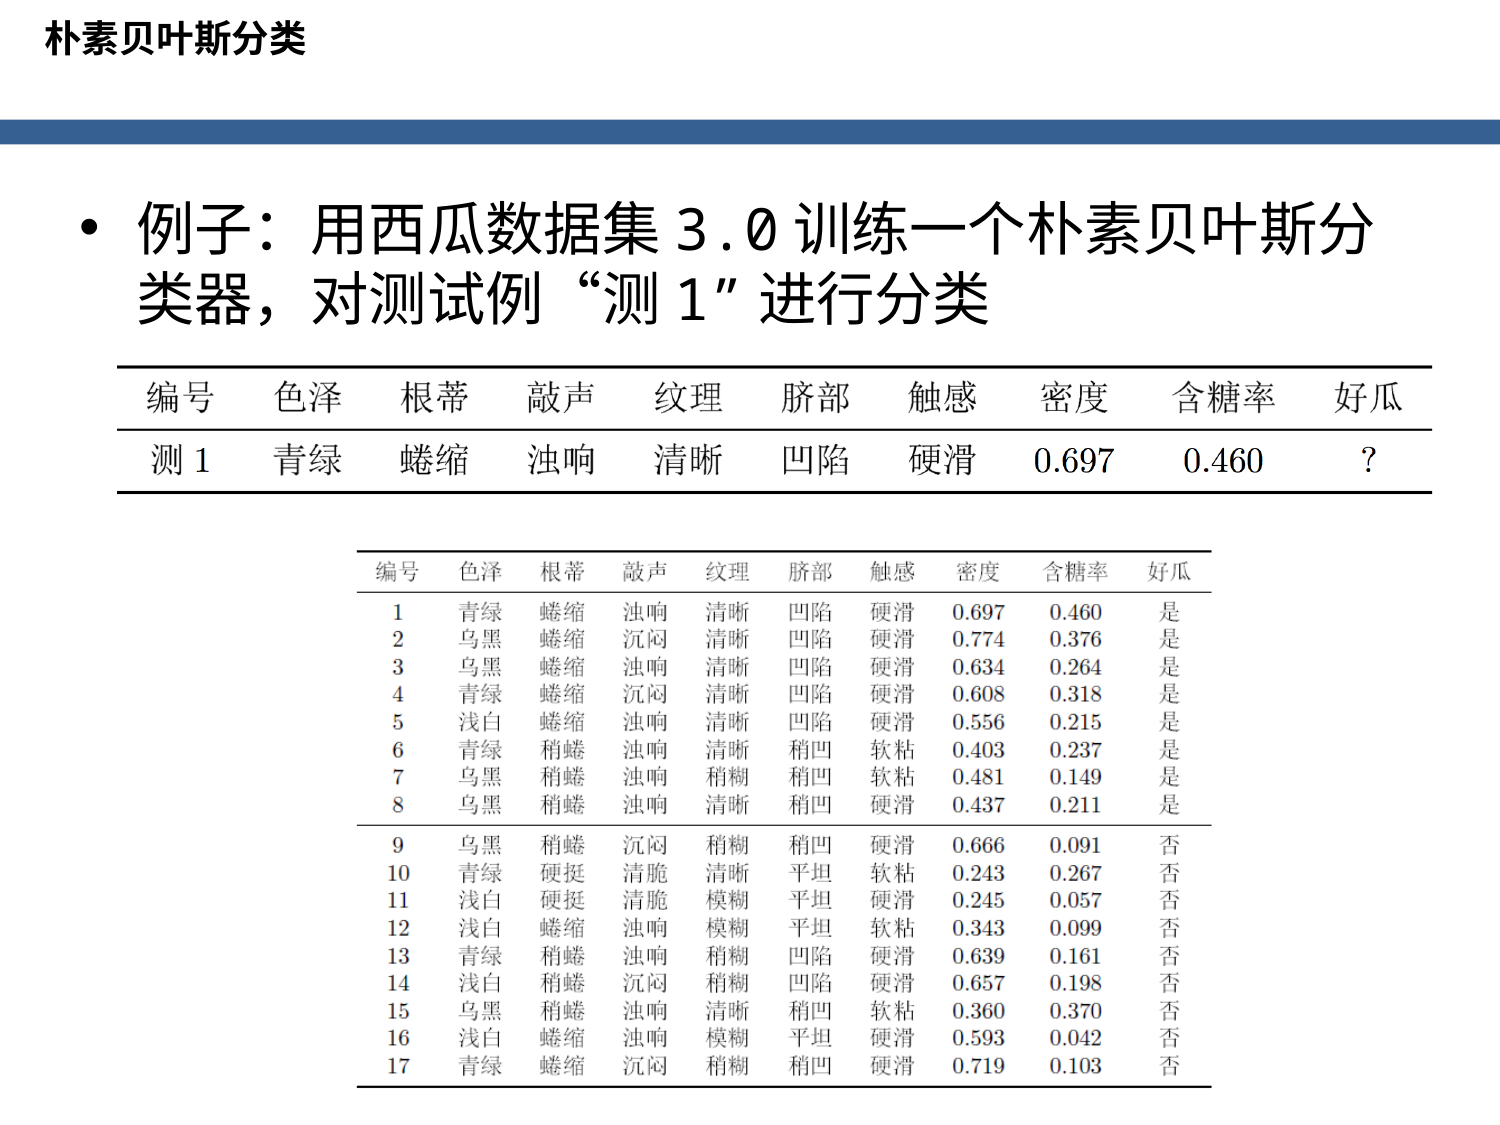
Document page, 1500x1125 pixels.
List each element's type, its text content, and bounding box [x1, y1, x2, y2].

text_box 例子：用西瓜数据集3.0训练一个朴素贝叶斯分类器，对测试例“测1”进行分类 [64, 184, 1436, 1047]
picture [348, 538, 1234, 1097]
picture [106, 361, 1436, 497]
title 朴素贝叶斯分类 [29, 7, 1305, 91]
